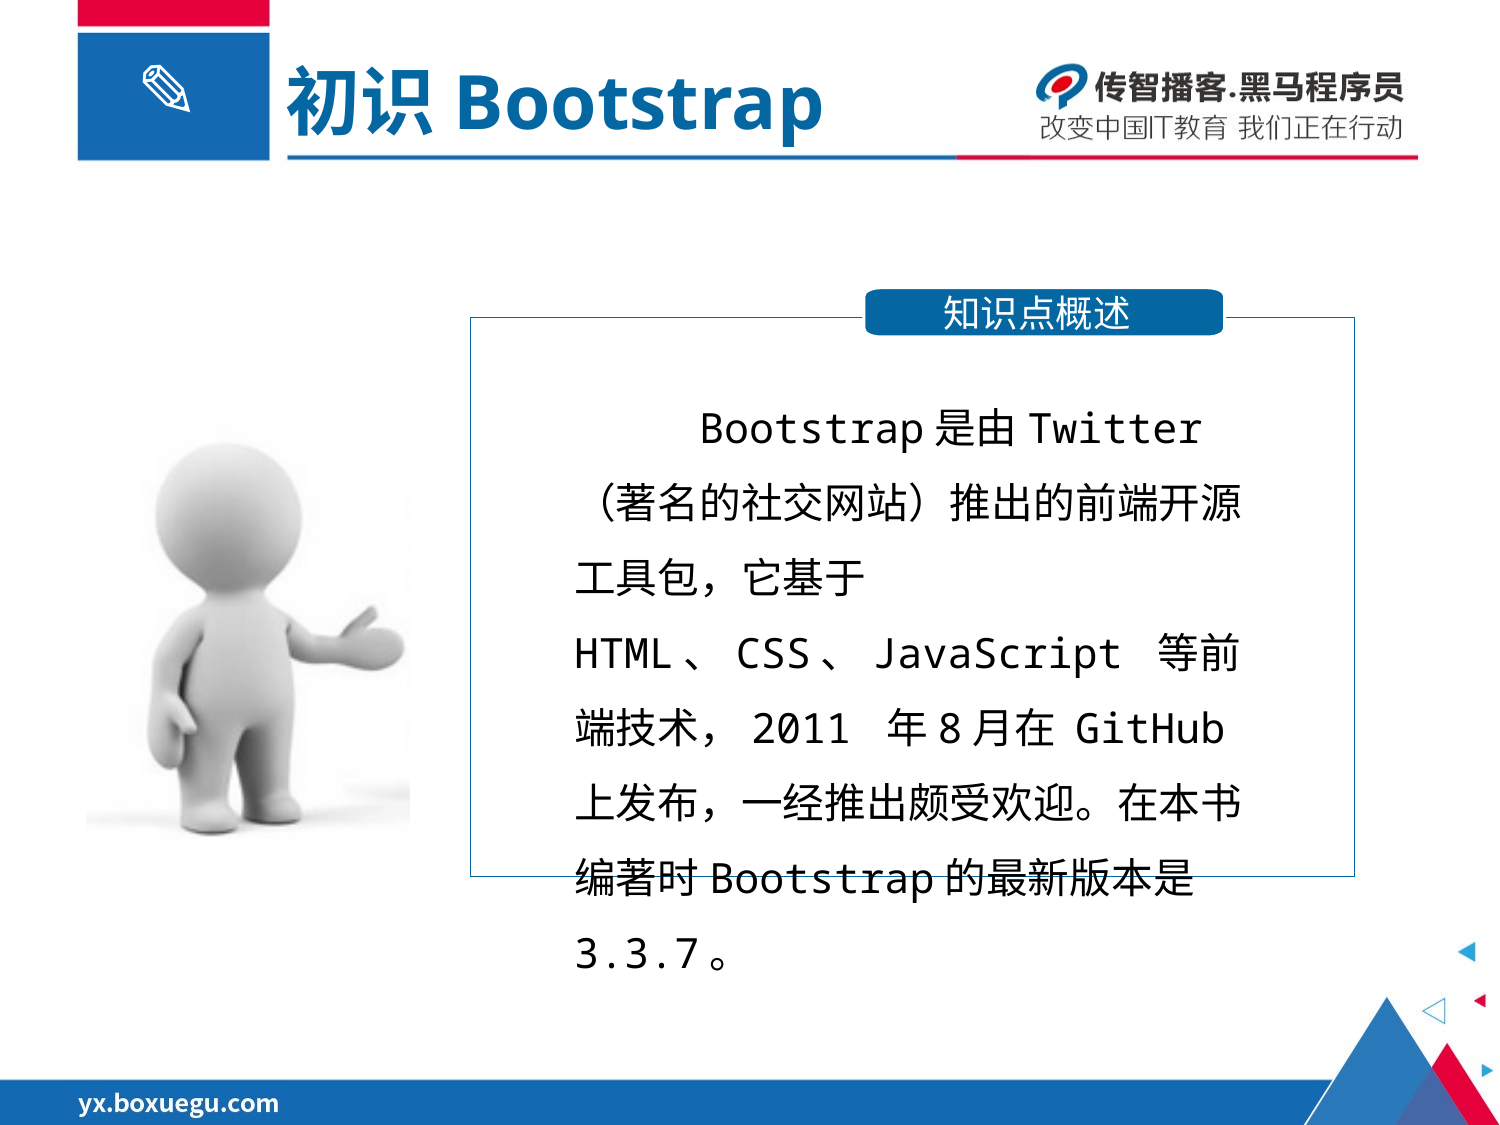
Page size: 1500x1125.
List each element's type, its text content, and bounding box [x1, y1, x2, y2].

text_box Bootstrap是由Twitter（著名的社交网站）推出的前端开源工具包，它基于 HTML、CSS、JavaScript 等前端技术，2011 年8月在 GitHub 上发布，一经推出颇受欢迎。在本书编著时Bootstrap的最新版本是3.3.7。 [559, 369, 1291, 984]
text_box 知识点概述 [863, 282, 1210, 342]
text_box 初识Bootstrap [271, 39, 1499, 159]
text_box [469, 317, 1356, 877]
text_box [1210, 286, 1227, 339]
picture [0, 0, 1500, 1125]
